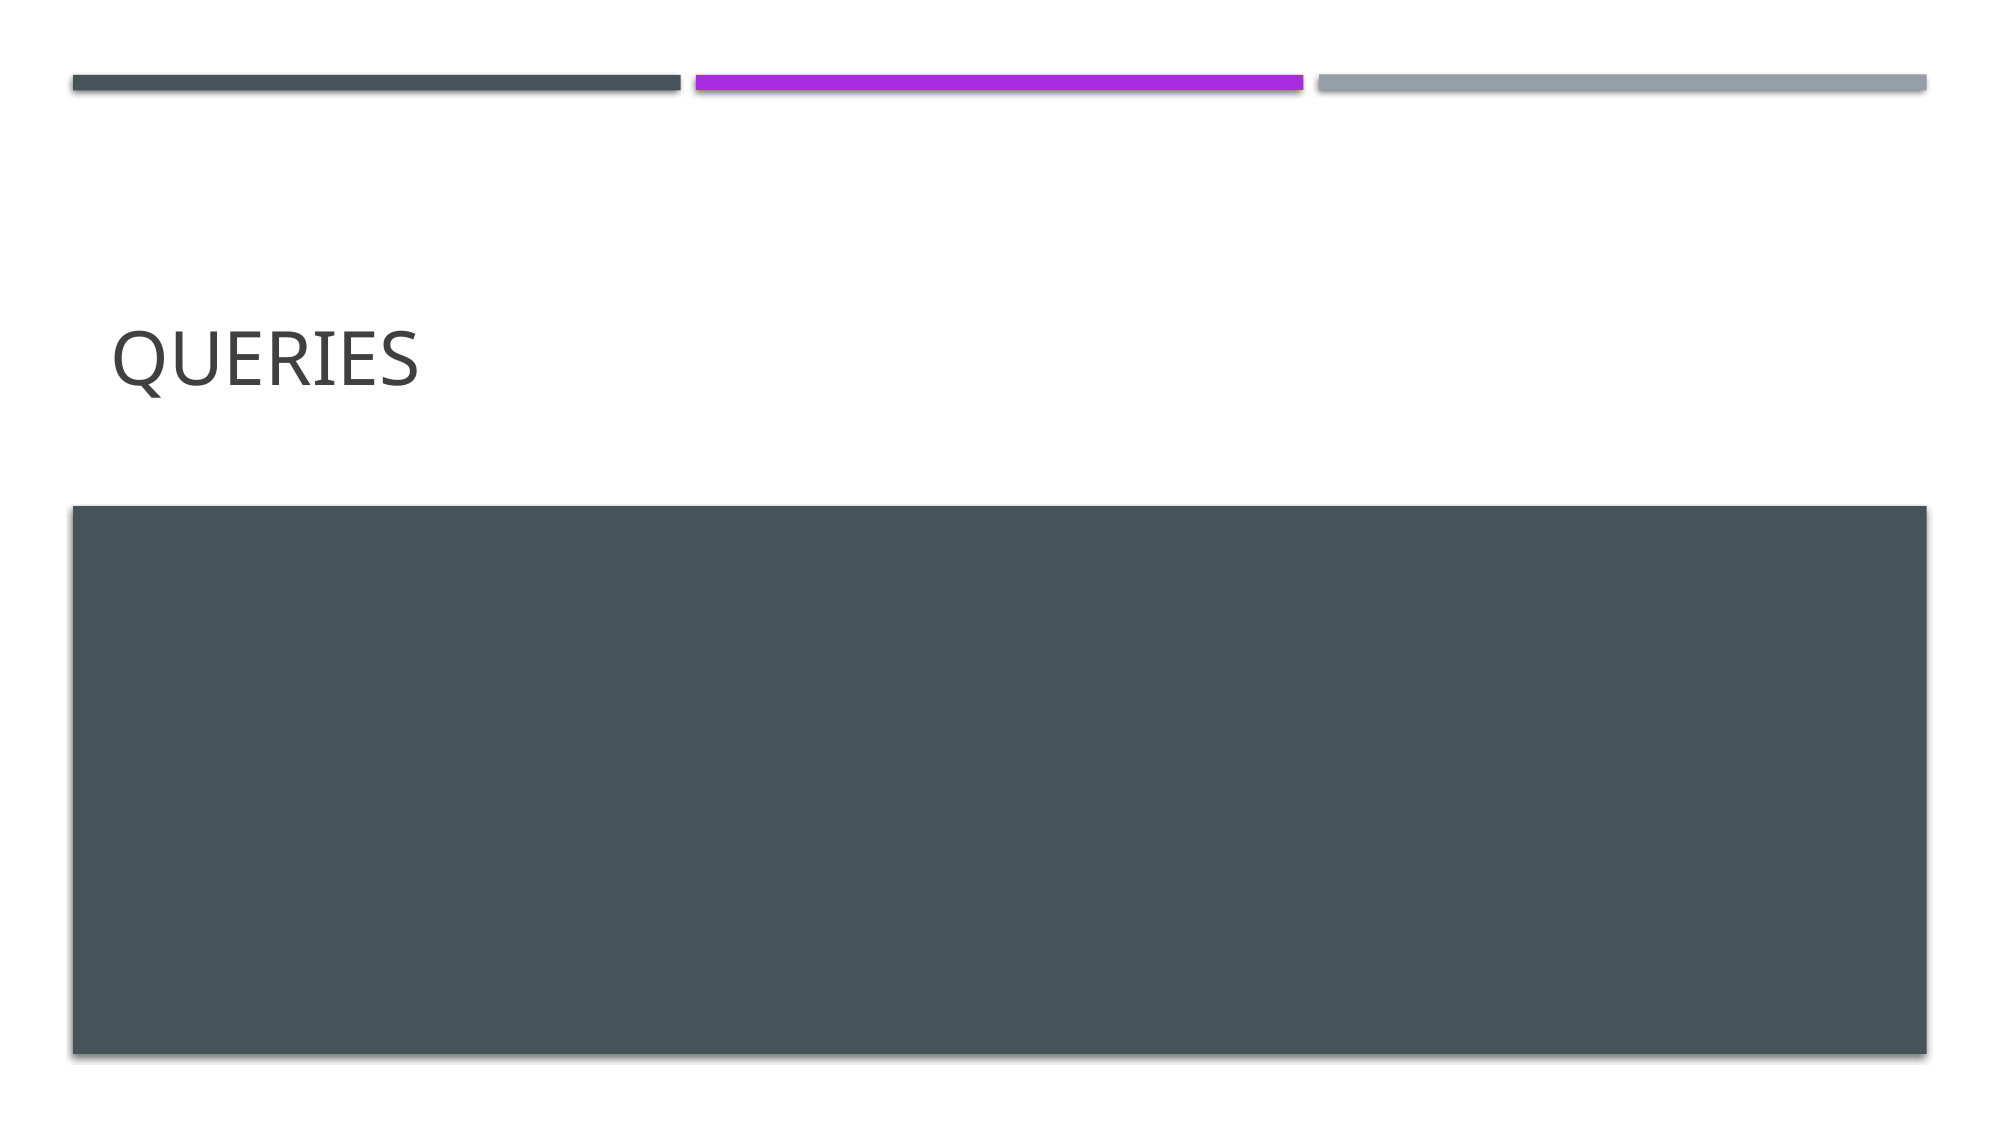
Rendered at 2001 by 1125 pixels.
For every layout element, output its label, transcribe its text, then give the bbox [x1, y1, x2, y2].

title Queries [95, 167, 1899, 410]
